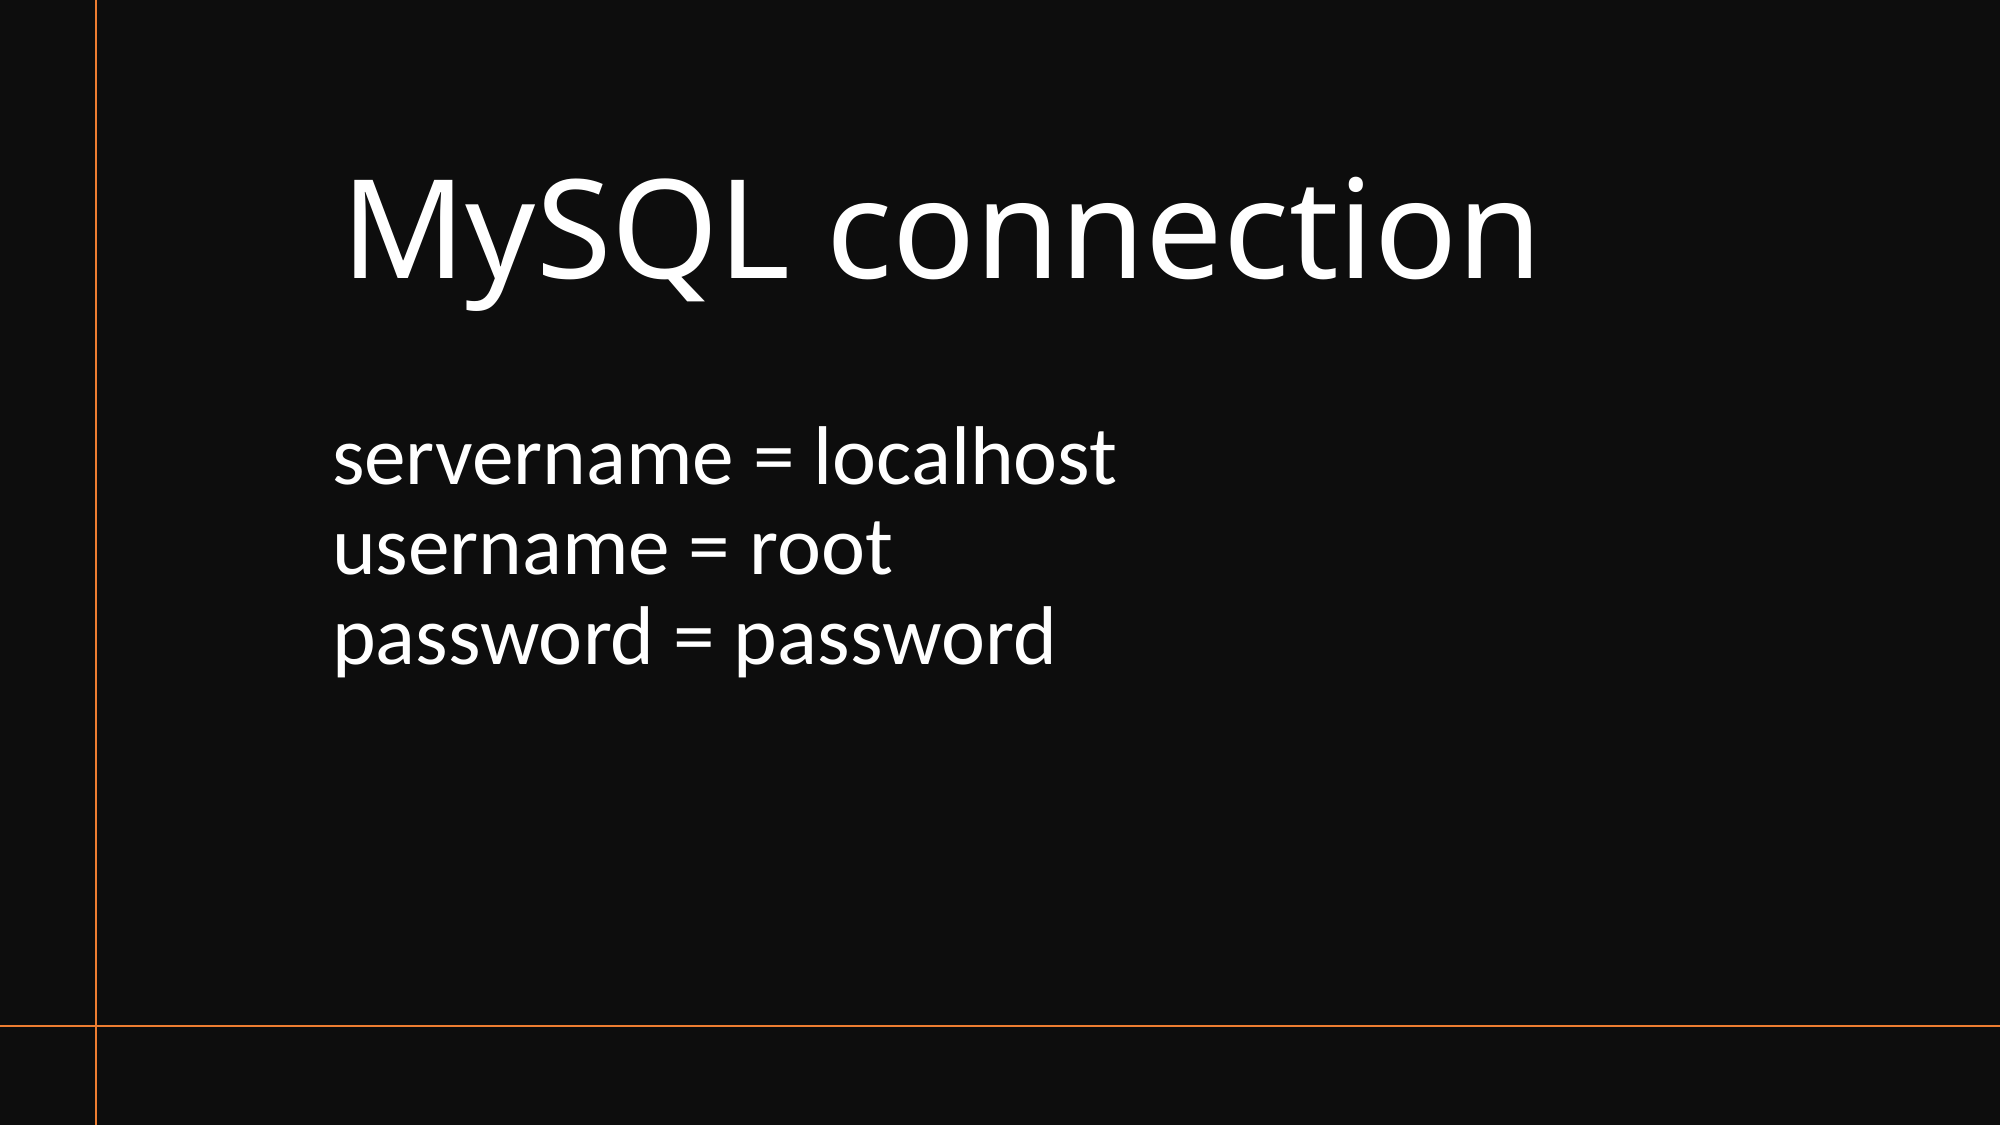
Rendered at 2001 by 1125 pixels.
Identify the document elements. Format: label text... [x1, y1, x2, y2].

title MySQL connection [326, 128, 1651, 316]
list servername = localhost username = root password = password [317, 405, 1660, 770]
text_box [0, 1027, 95, 1125]
text_box [97, 0, 2000, 1025]
text_box [0, 0, 95, 1025]
text_box [97, 1027, 2000, 1125]
